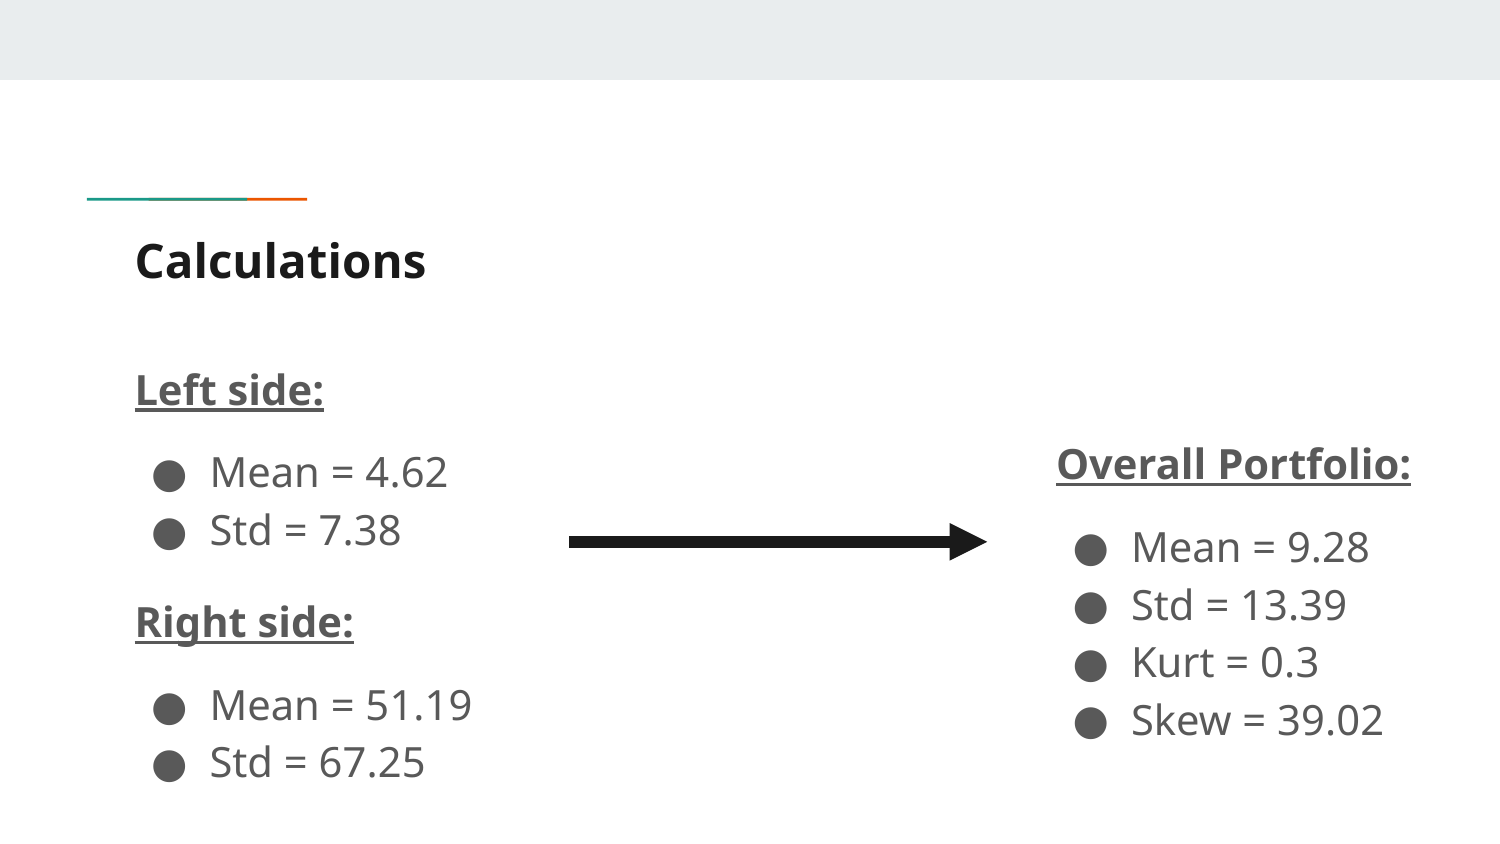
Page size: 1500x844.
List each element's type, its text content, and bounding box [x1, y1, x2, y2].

list Right side: Mean = 51.19 Std = 67.25 [119, 573, 516, 827]
list Left side: Mean = 4.62 Std = 7.38 [119, 341, 516, 573]
list Overall Portfolio: Mean = 9.28 Std = 13.39 Kurt = 0.3 Skew = 39.02 [1040, 415, 1437, 770]
title Calculations [119, 216, 1381, 305]
